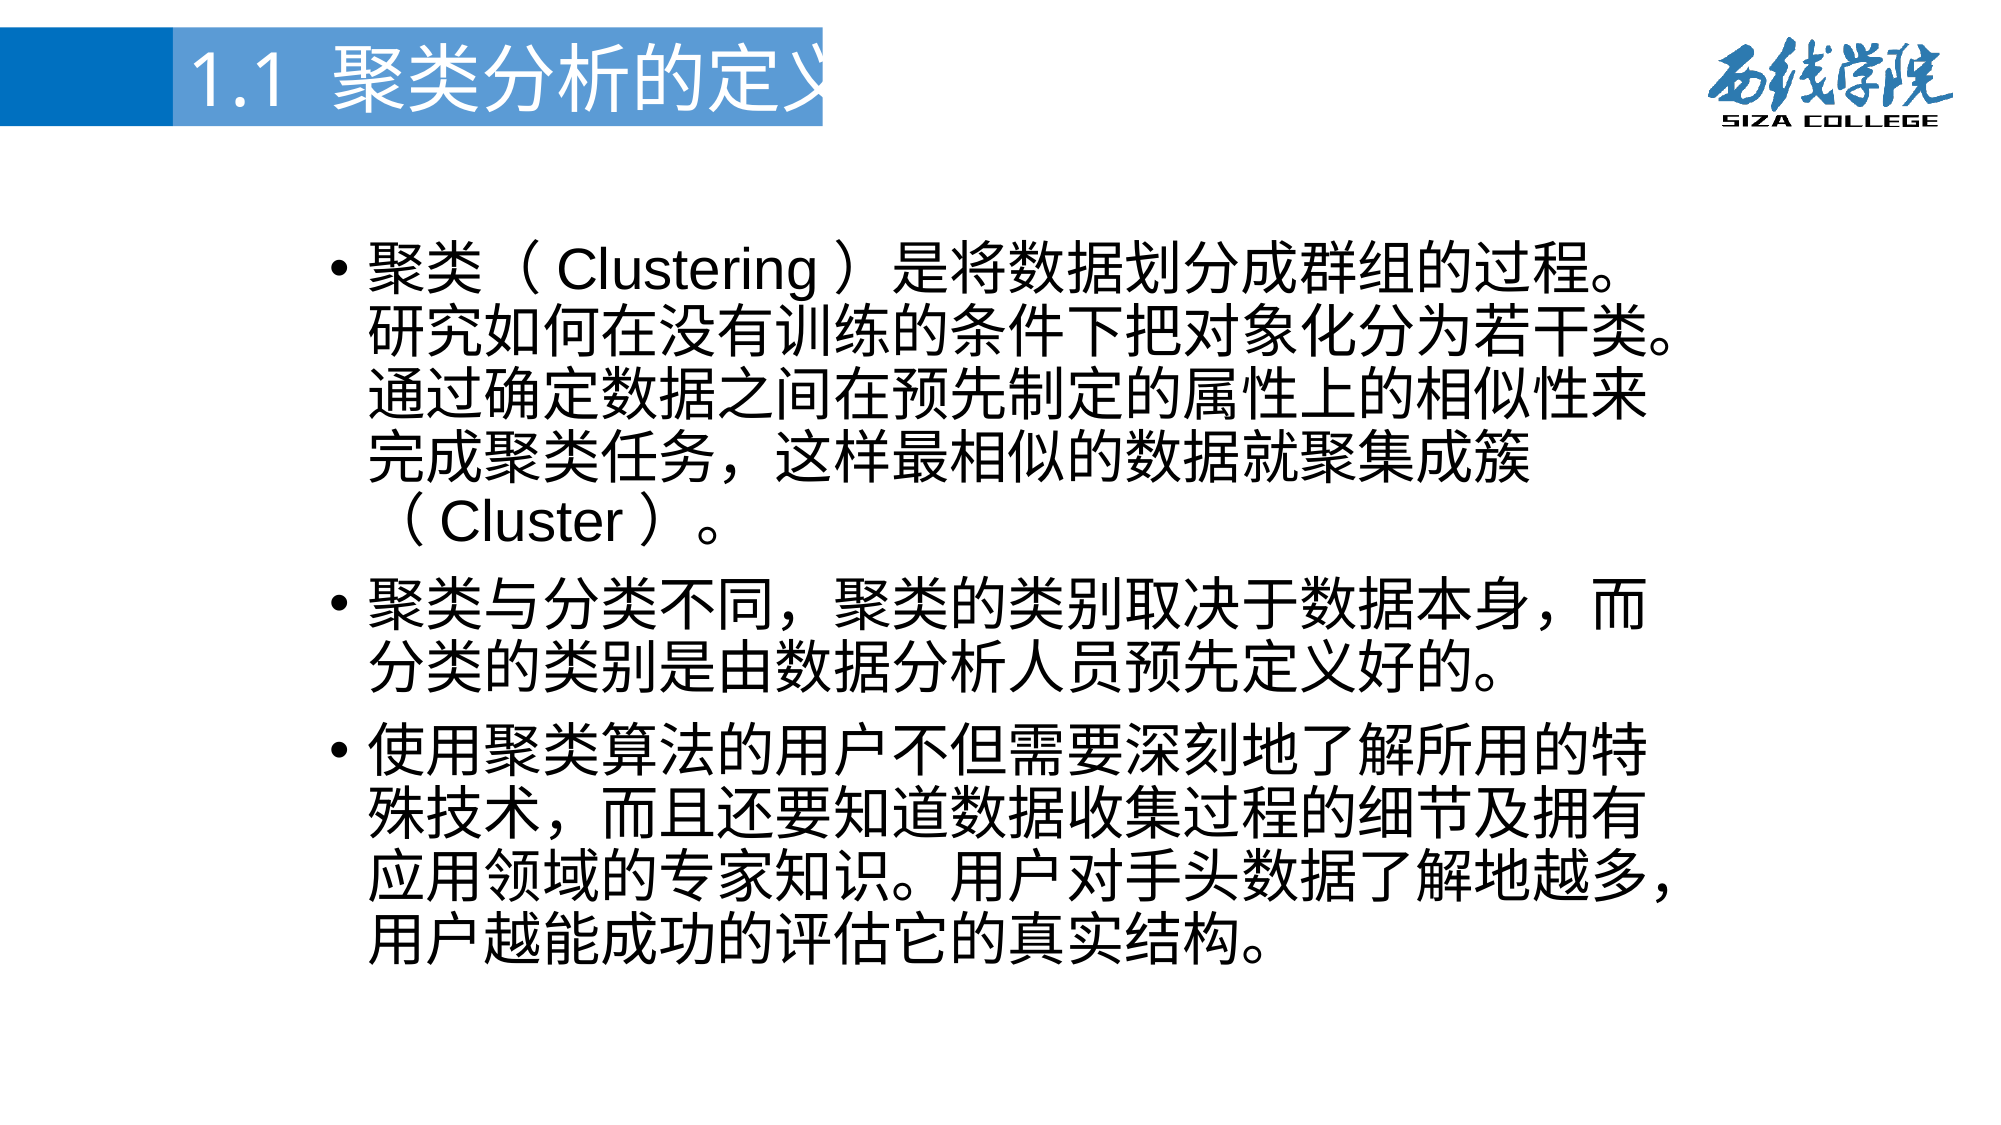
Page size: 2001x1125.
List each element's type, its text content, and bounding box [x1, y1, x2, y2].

list 聚类（Clustering）是将数据划分成群组的过程。研究如何在没有训练的条件下把对象化分为若干类。通过确定数据之间在预先制定的属性上的相似性来完成聚类任务，这样最相似的数据就聚集成簇（Cluster）。 聚类与分类不同，聚类的类别取决于数据本身，而分类的类别是由数据分析人员预先定义好的。 使用聚类算法的用户不但需要深刻地了解所用的特殊技术，而且还要知道数据收集过程的细节及拥有应用领域的专家知识。用户对手头数据了解地越多，用户越能成功的评估它的真实结构。 [314, 231, 1665, 1012]
title 1.1 聚类分析的定义 [172, 34, 1260, 130]
picture [1708, 37, 1953, 127]
